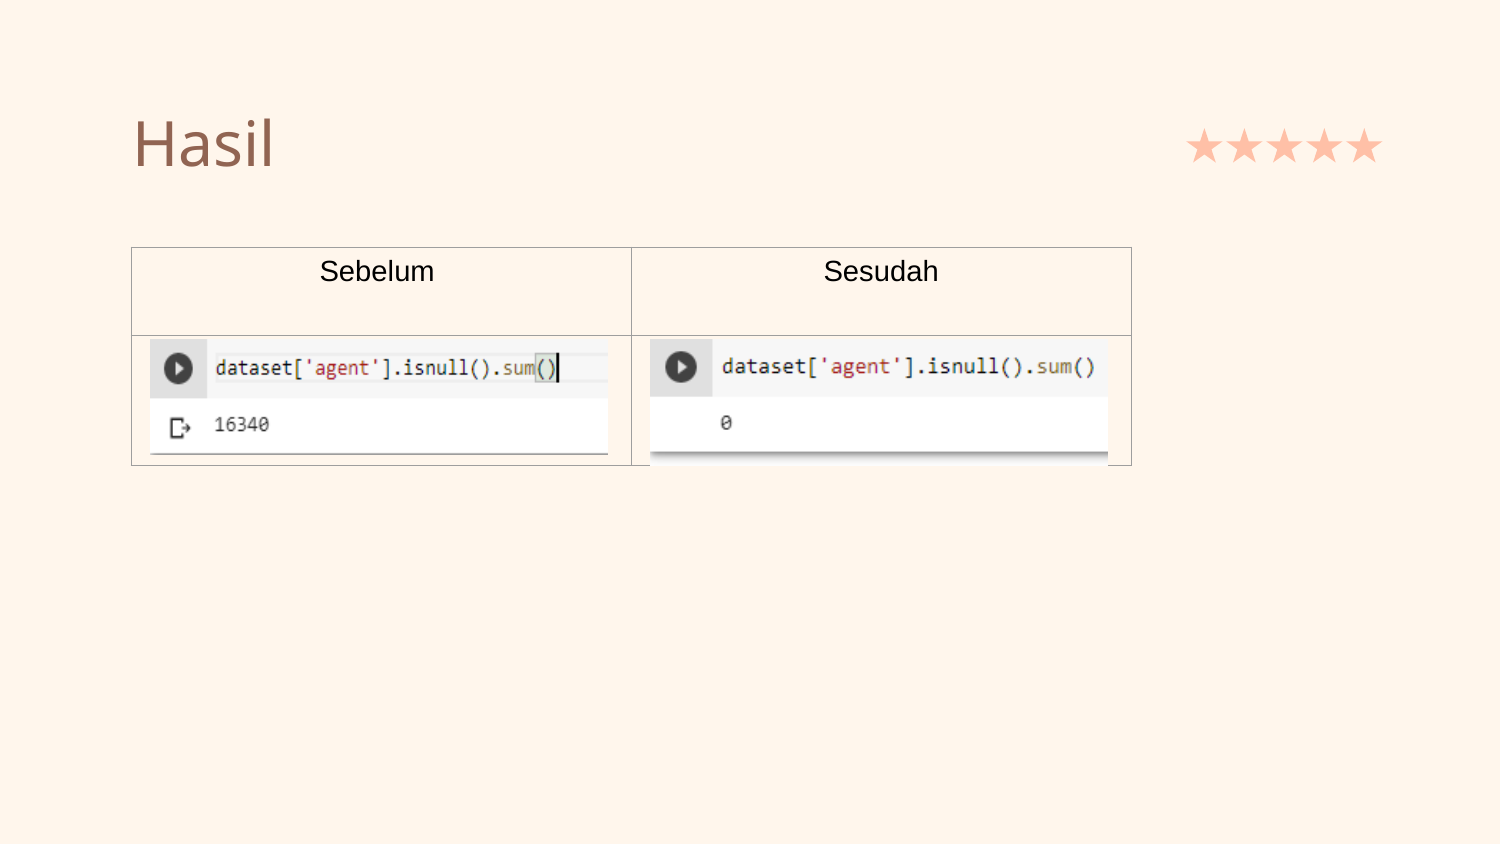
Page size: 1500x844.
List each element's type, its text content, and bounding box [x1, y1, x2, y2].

picture [150, 338, 608, 455]
table_header Sesudah [632, 248, 1131, 335]
table_header Sebelum [132, 248, 631, 335]
table_cell [132, 336, 631, 465]
title Hasil [116, 88, 1383, 183]
table_cell [632, 336, 1131, 465]
picture [650, 338, 1108, 466]
